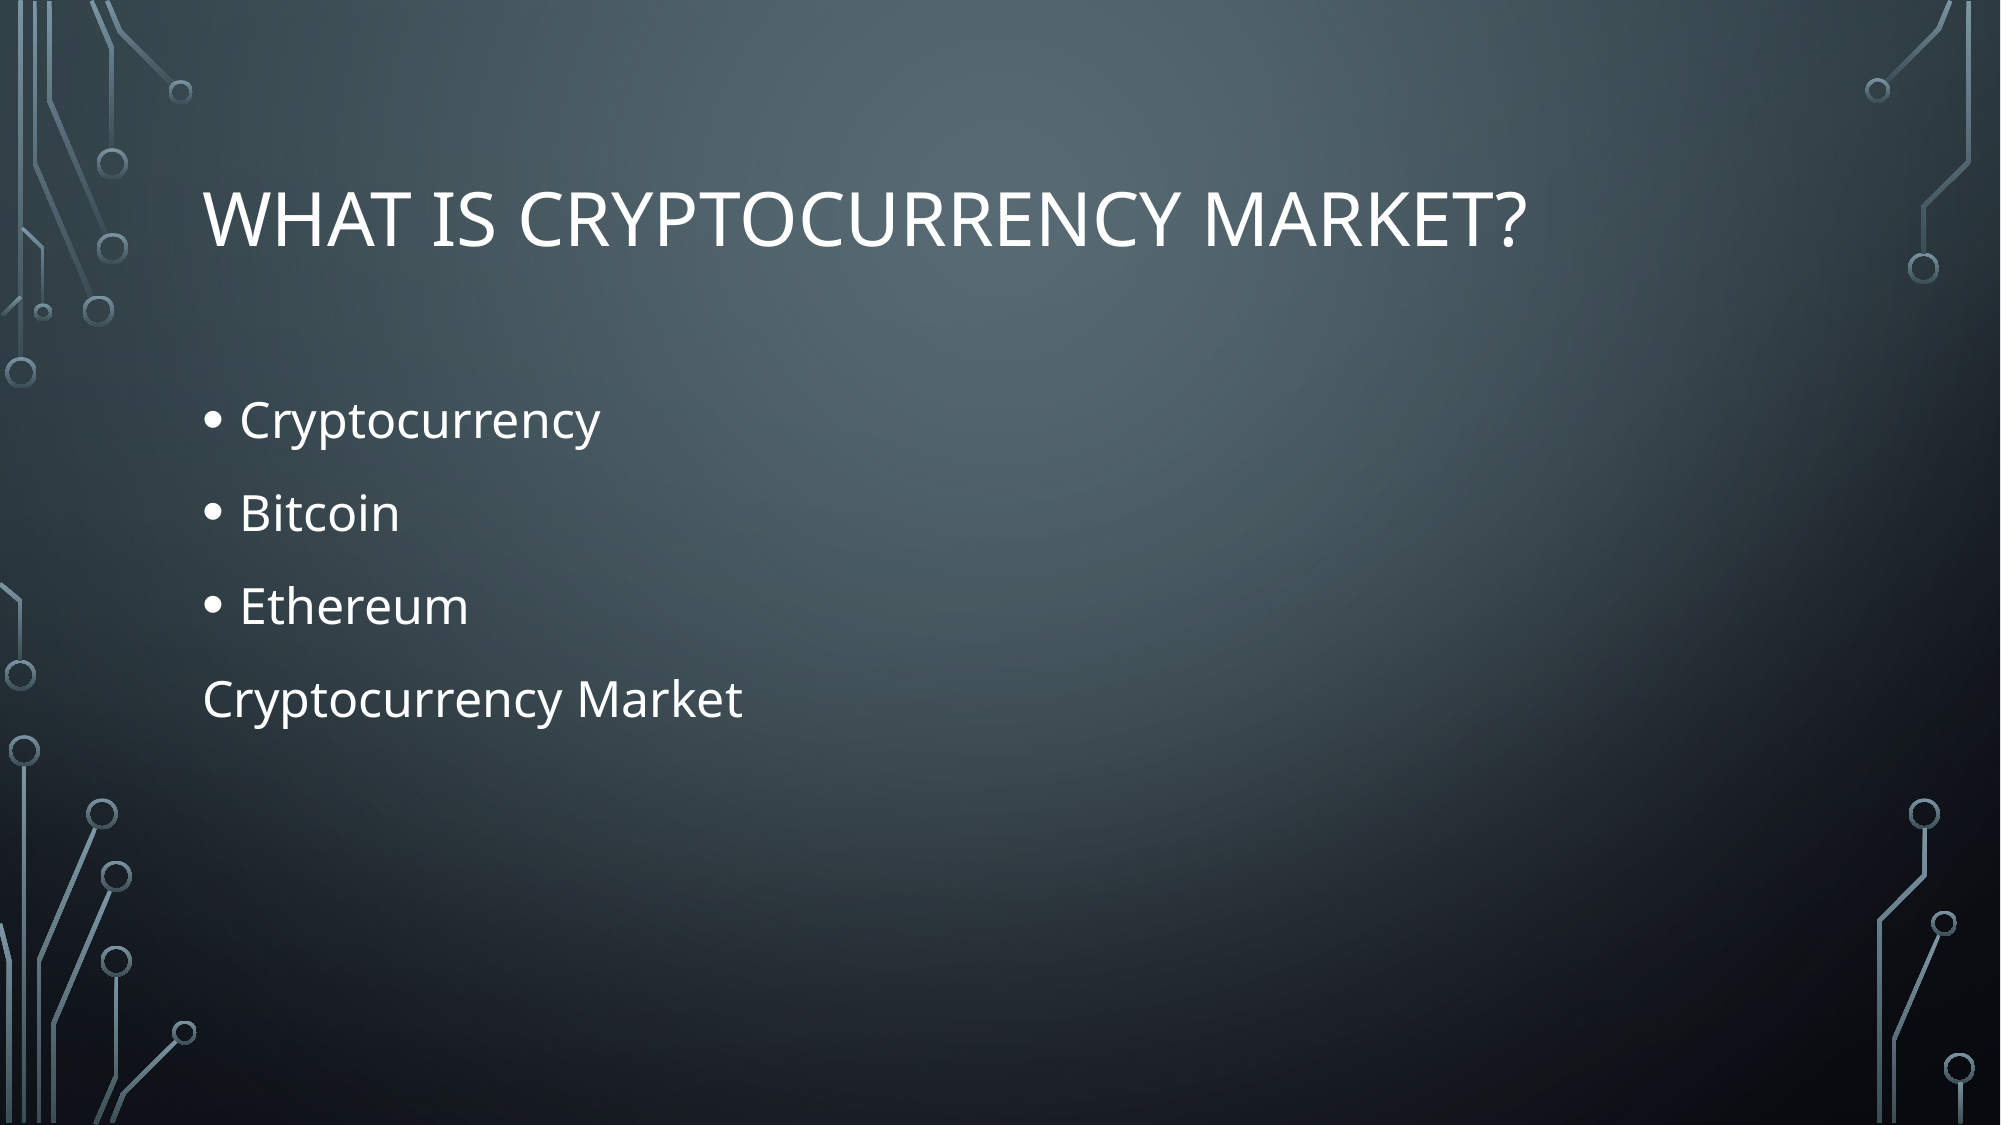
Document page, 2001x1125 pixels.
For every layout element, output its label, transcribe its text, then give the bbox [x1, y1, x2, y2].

list Cryptocurrency Bitcoin Ethereum Cryptocurrency Market [187, 369, 1813, 950]
title What is cryptocurrency Market? [187, 101, 1813, 344]
